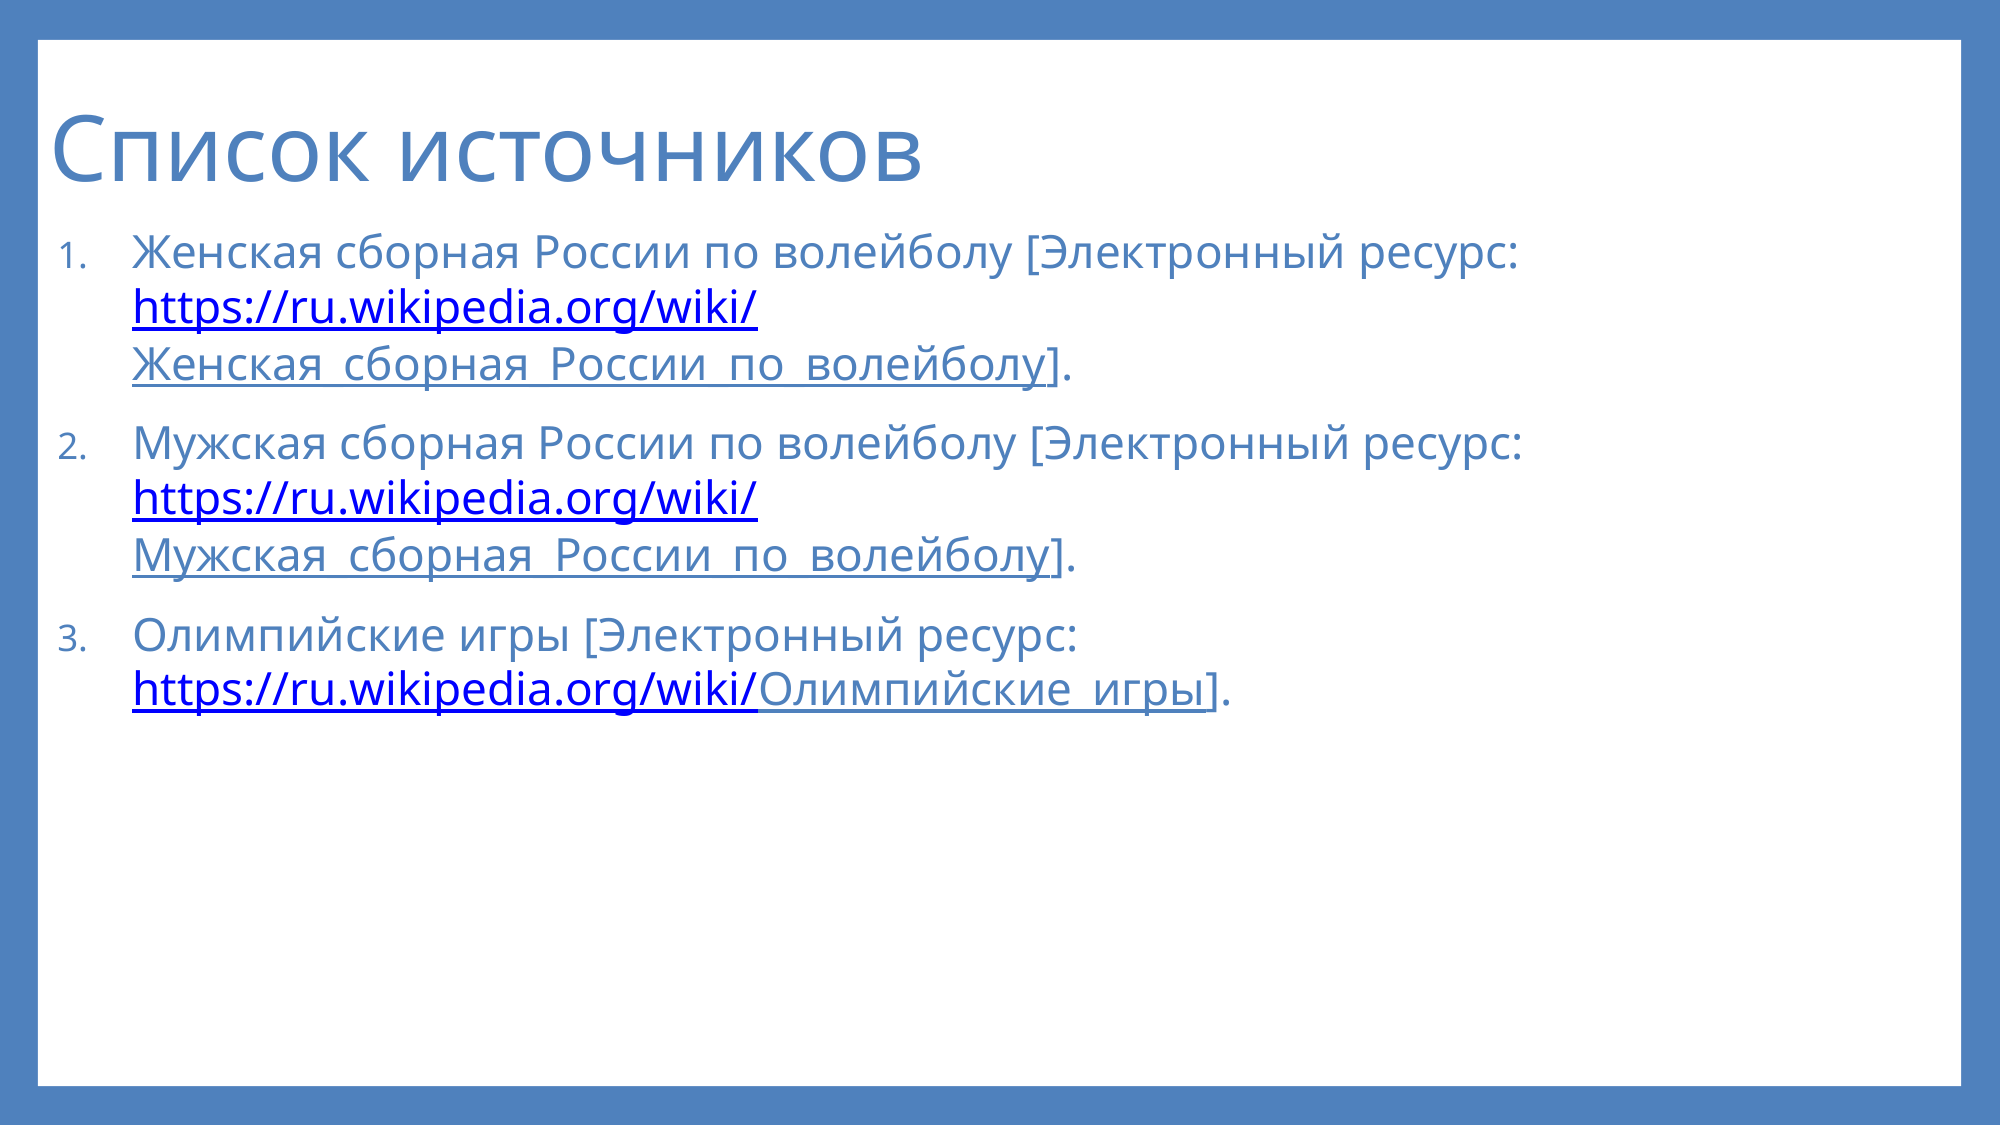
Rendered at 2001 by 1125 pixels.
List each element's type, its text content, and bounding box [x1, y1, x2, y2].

title Список источников [34, 40, 1655, 221]
list Женская сборная России по волейболу [Электронный ресурс: https://ru.wikipedia.org/wiki/Женская_сборная_России_по_волейболу]. Мужская сборная России по волейболу [Электронный ресурс: https://ru.wikipedia.org/wiki/Мужская_сборная_России_по_волейболу]. Олимпийские игры [Электронный ресурс: https://ru.wikipedia.org/wiki/Олимпийские_игры]. [34, 221, 1655, 885]
